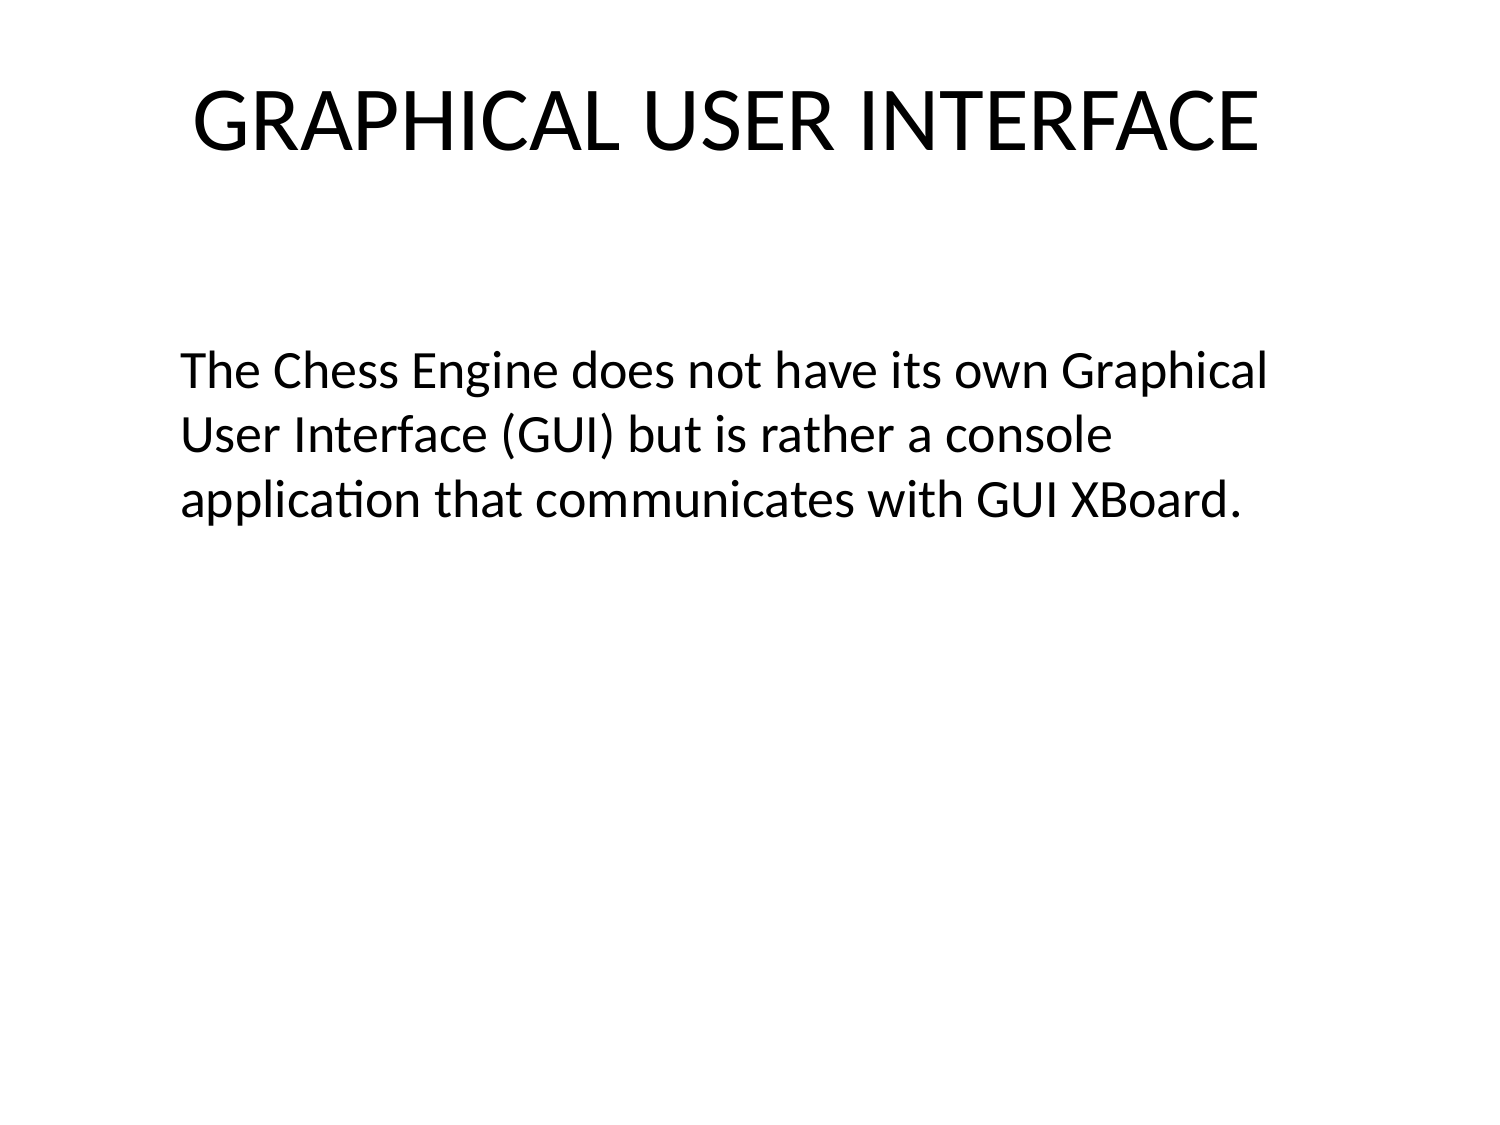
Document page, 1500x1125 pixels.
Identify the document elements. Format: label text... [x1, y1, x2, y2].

title GRAPHICAL USER INTERFACE [165, 21, 1291, 207]
subtitle The Chess Engine does not have its own Graphical User Interface (GUI) but is rather a console application that communicates with GUI XBoard. [165, 326, 1291, 599]
